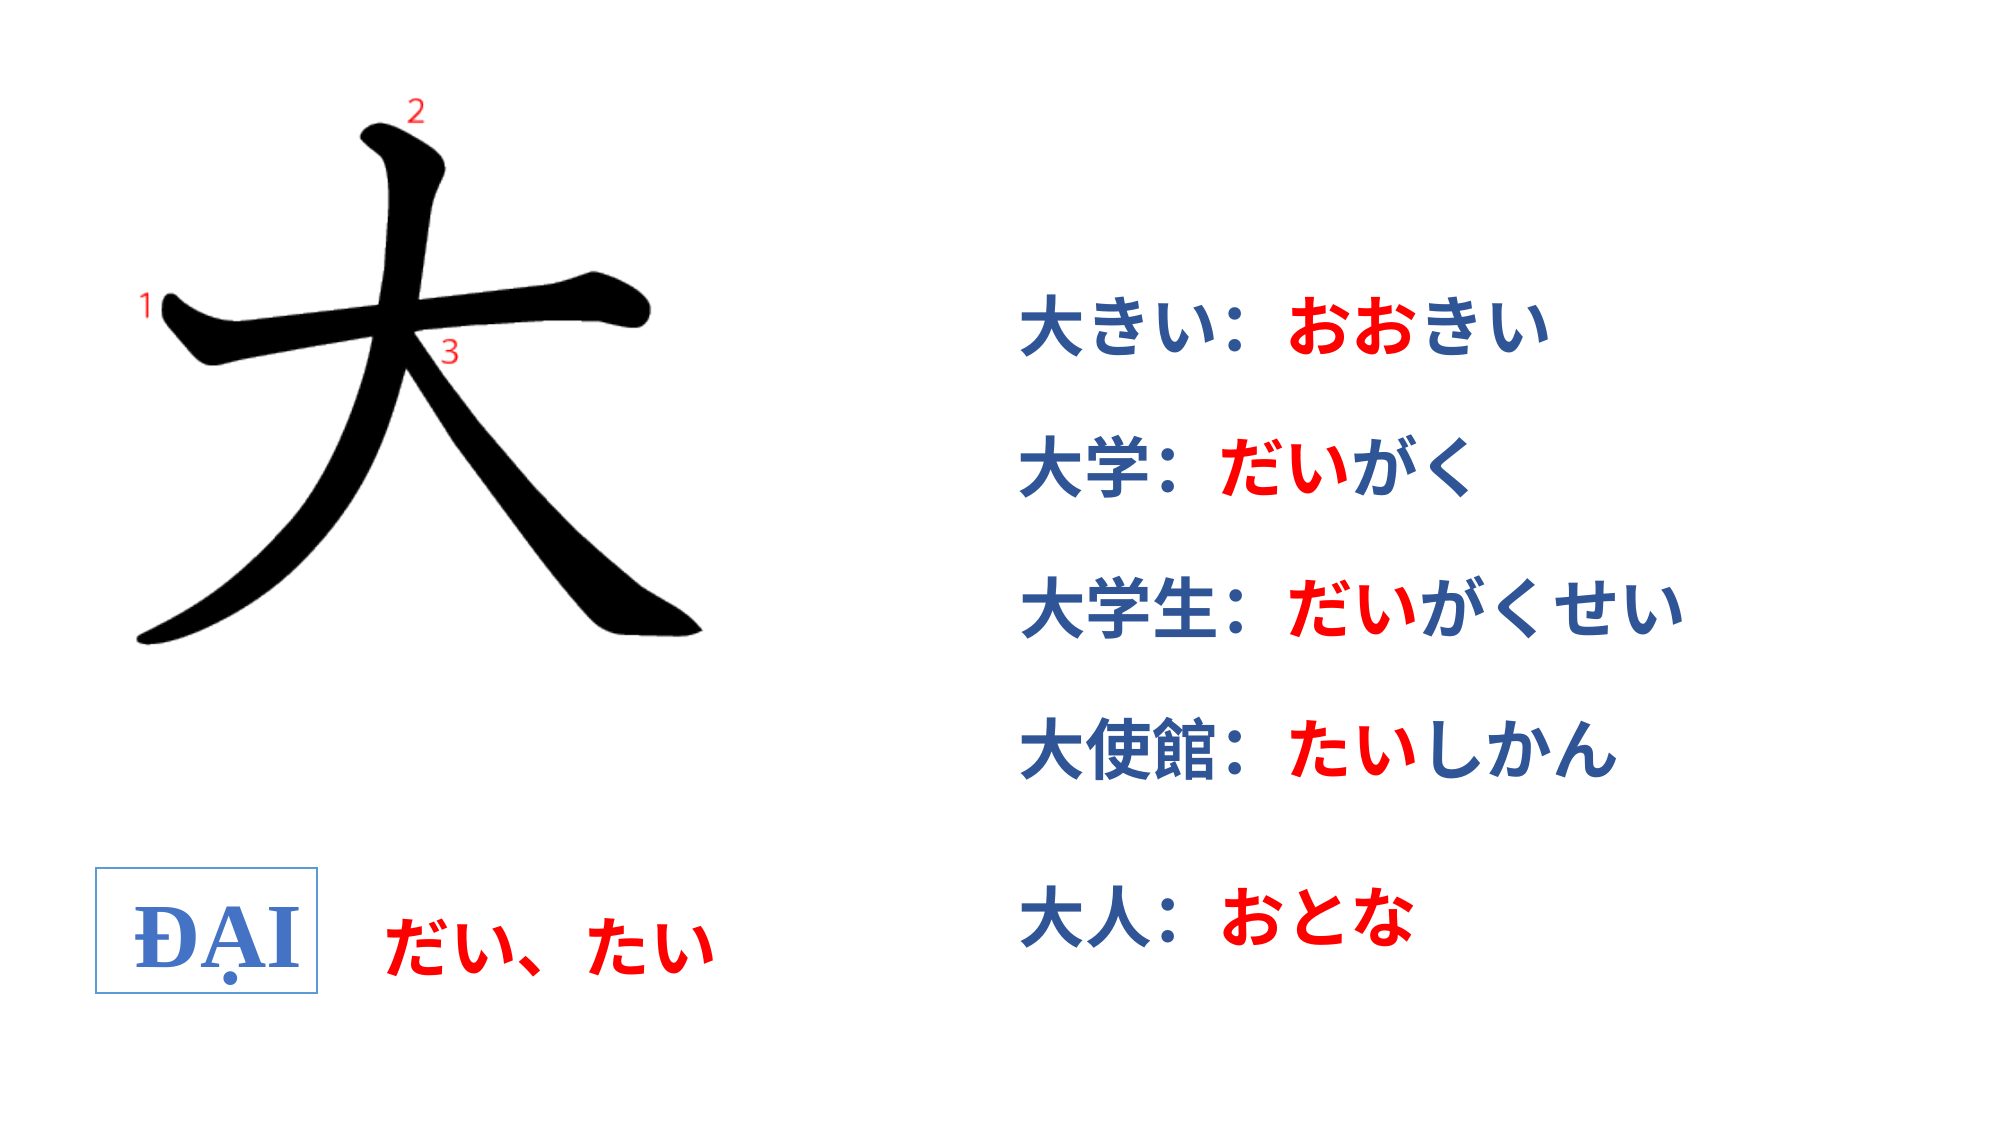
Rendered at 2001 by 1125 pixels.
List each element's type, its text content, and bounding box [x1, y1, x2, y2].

text_box 大きい：おおきい [1003, 277, 1568, 372]
text_box だい、たい [368, 898, 733, 994]
text_box 大学生：だいがくせい [1004, 559, 1702, 655]
text_box 大人：おとな [1003, 868, 1432, 964]
text_box 大使館：たいしかん [1003, 700, 1635, 796]
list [54, 59, 772, 774]
text_box 大学：だいがく [1003, 418, 1501, 514]
text_box ĐẠI [95, 867, 318, 994]
